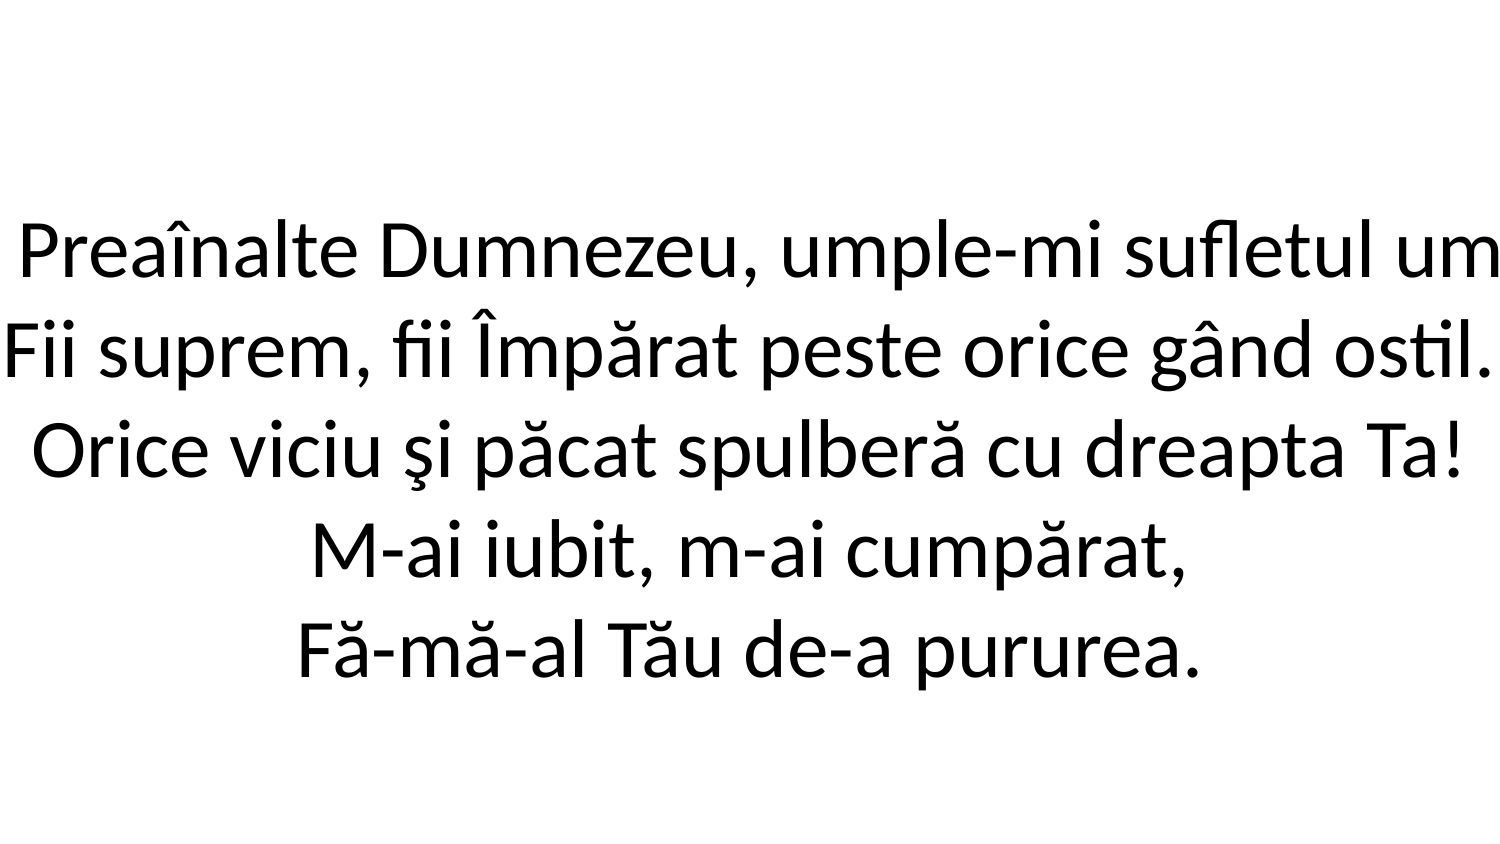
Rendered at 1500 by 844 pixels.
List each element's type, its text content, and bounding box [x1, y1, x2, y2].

text_box 1. Preaînalte Dumnezeu, umple-mi sufletul umil. Fii suprem, fii Împărat peste orice gând ostil. Orice viciu şi păcat spulberă cu dreapta Ta! M-ai iubit, m-ai cumpărat, Fă-mă-­al Tău de­-a pururea. [0, 142, 1500, 702]
